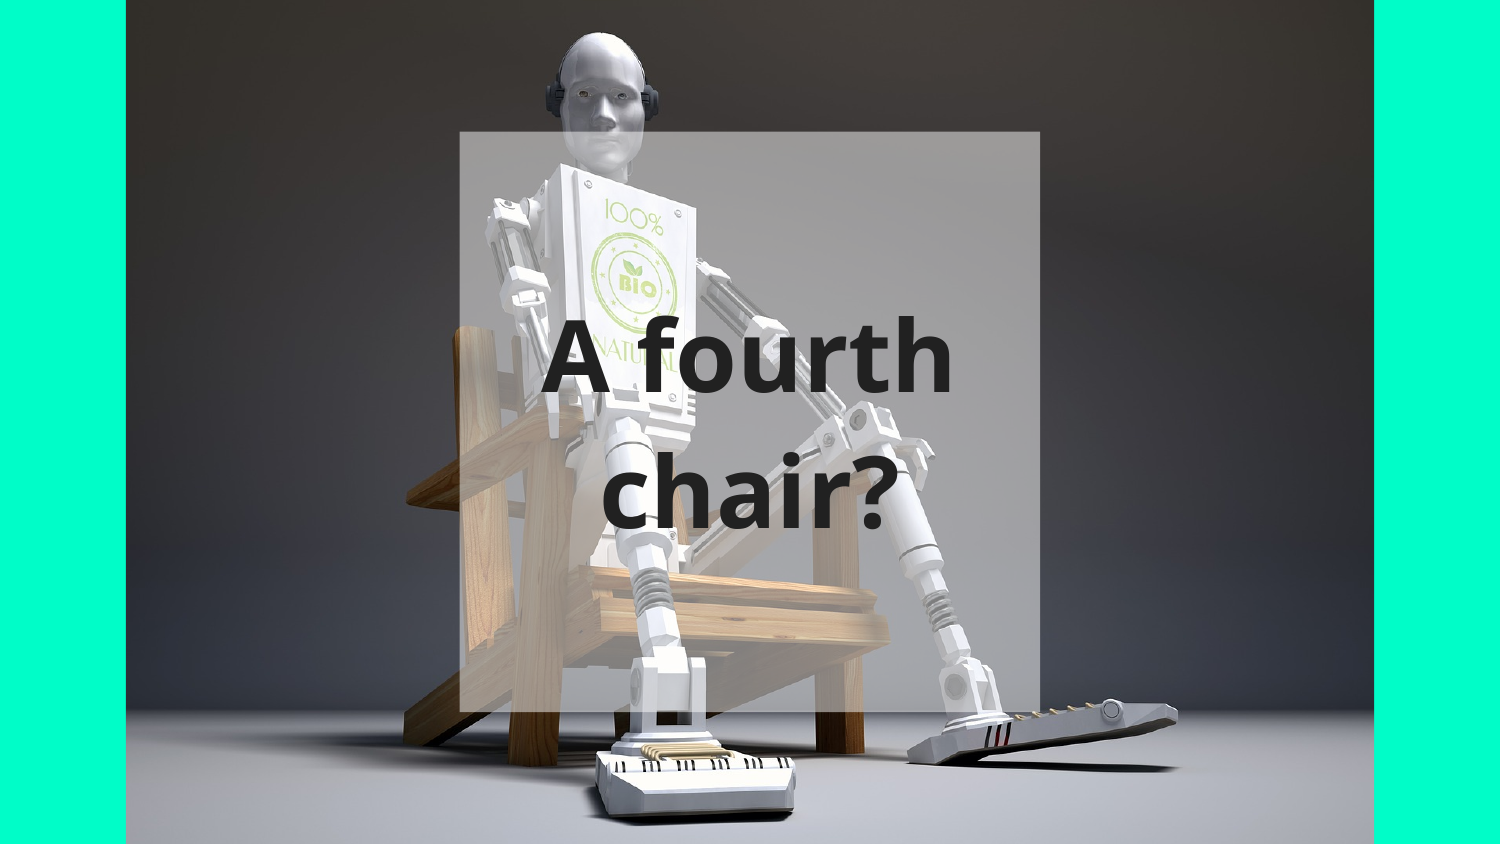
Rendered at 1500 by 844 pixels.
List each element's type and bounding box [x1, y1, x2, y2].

picture [125, 0, 1375, 844]
